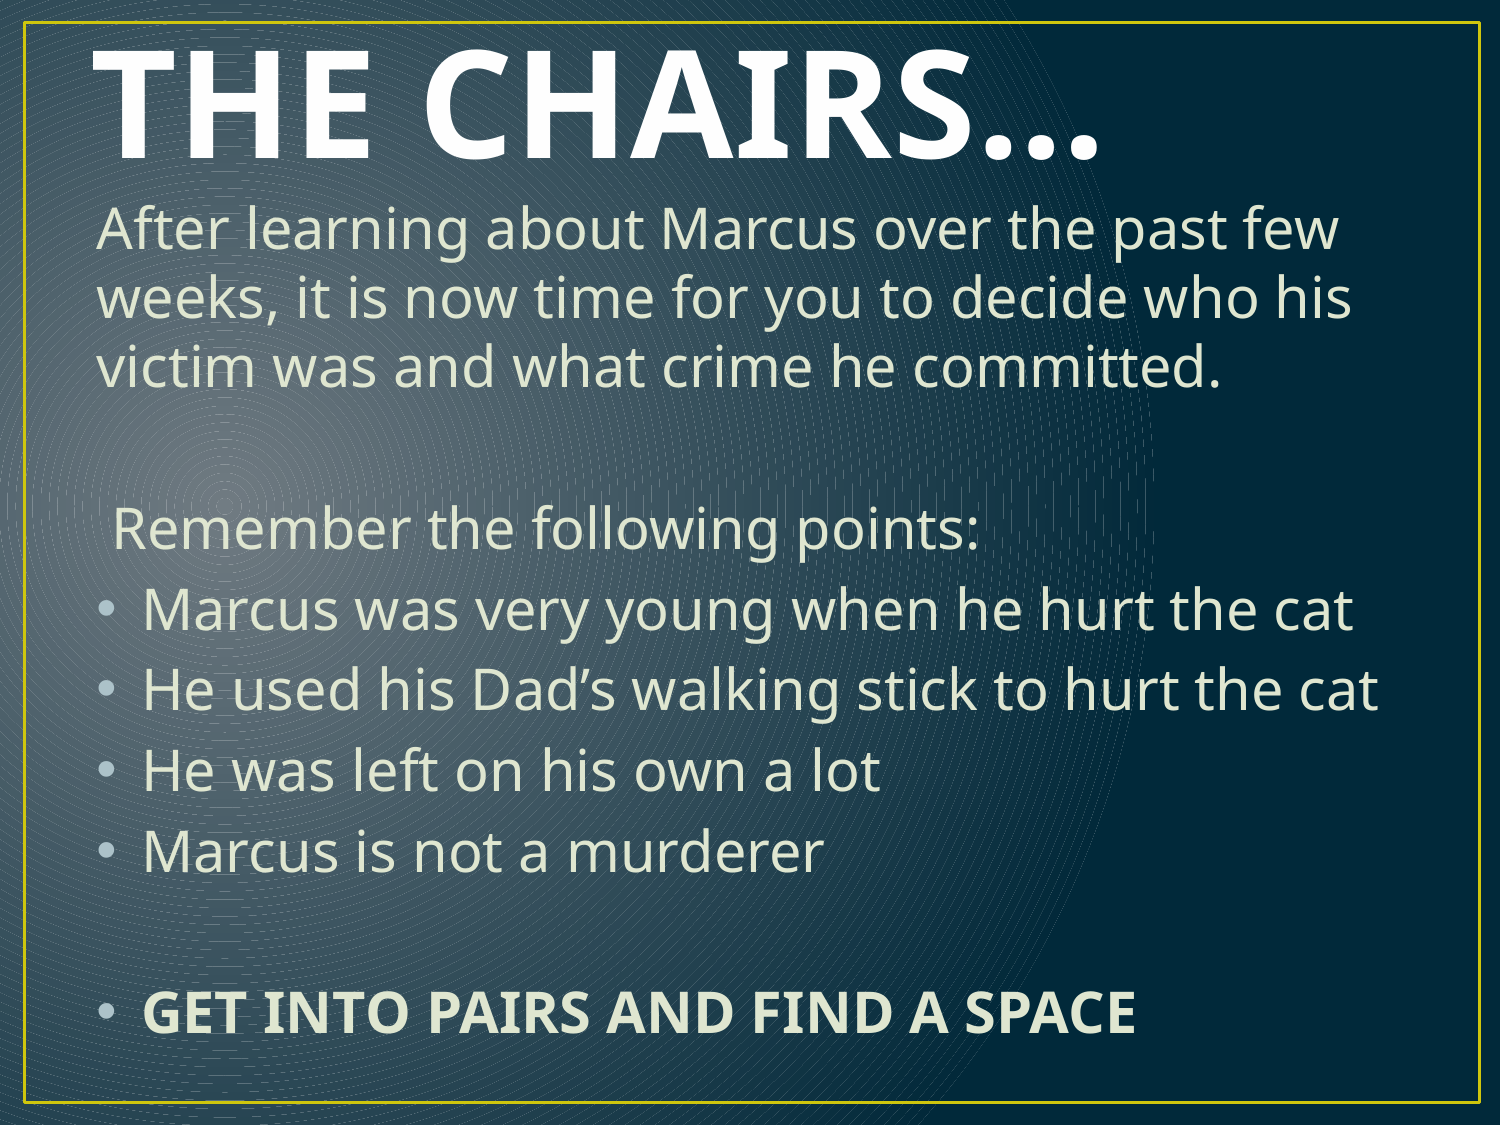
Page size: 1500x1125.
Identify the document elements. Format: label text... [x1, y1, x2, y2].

title THE CHAIRS… [75, 45, 1425, 197]
list After learning about Marcus over the past few weeks, it is now time for you to decide who his victim was and what crime he committed. Remember the following points: Marcus was very young when he hurt the cat He used his Dad’s walking stick to hurt the cat He was left on his own a lot Marcus is not a murderer GET INTO PAIRS AND FIND A SPACE [81, 184, 1432, 1059]
